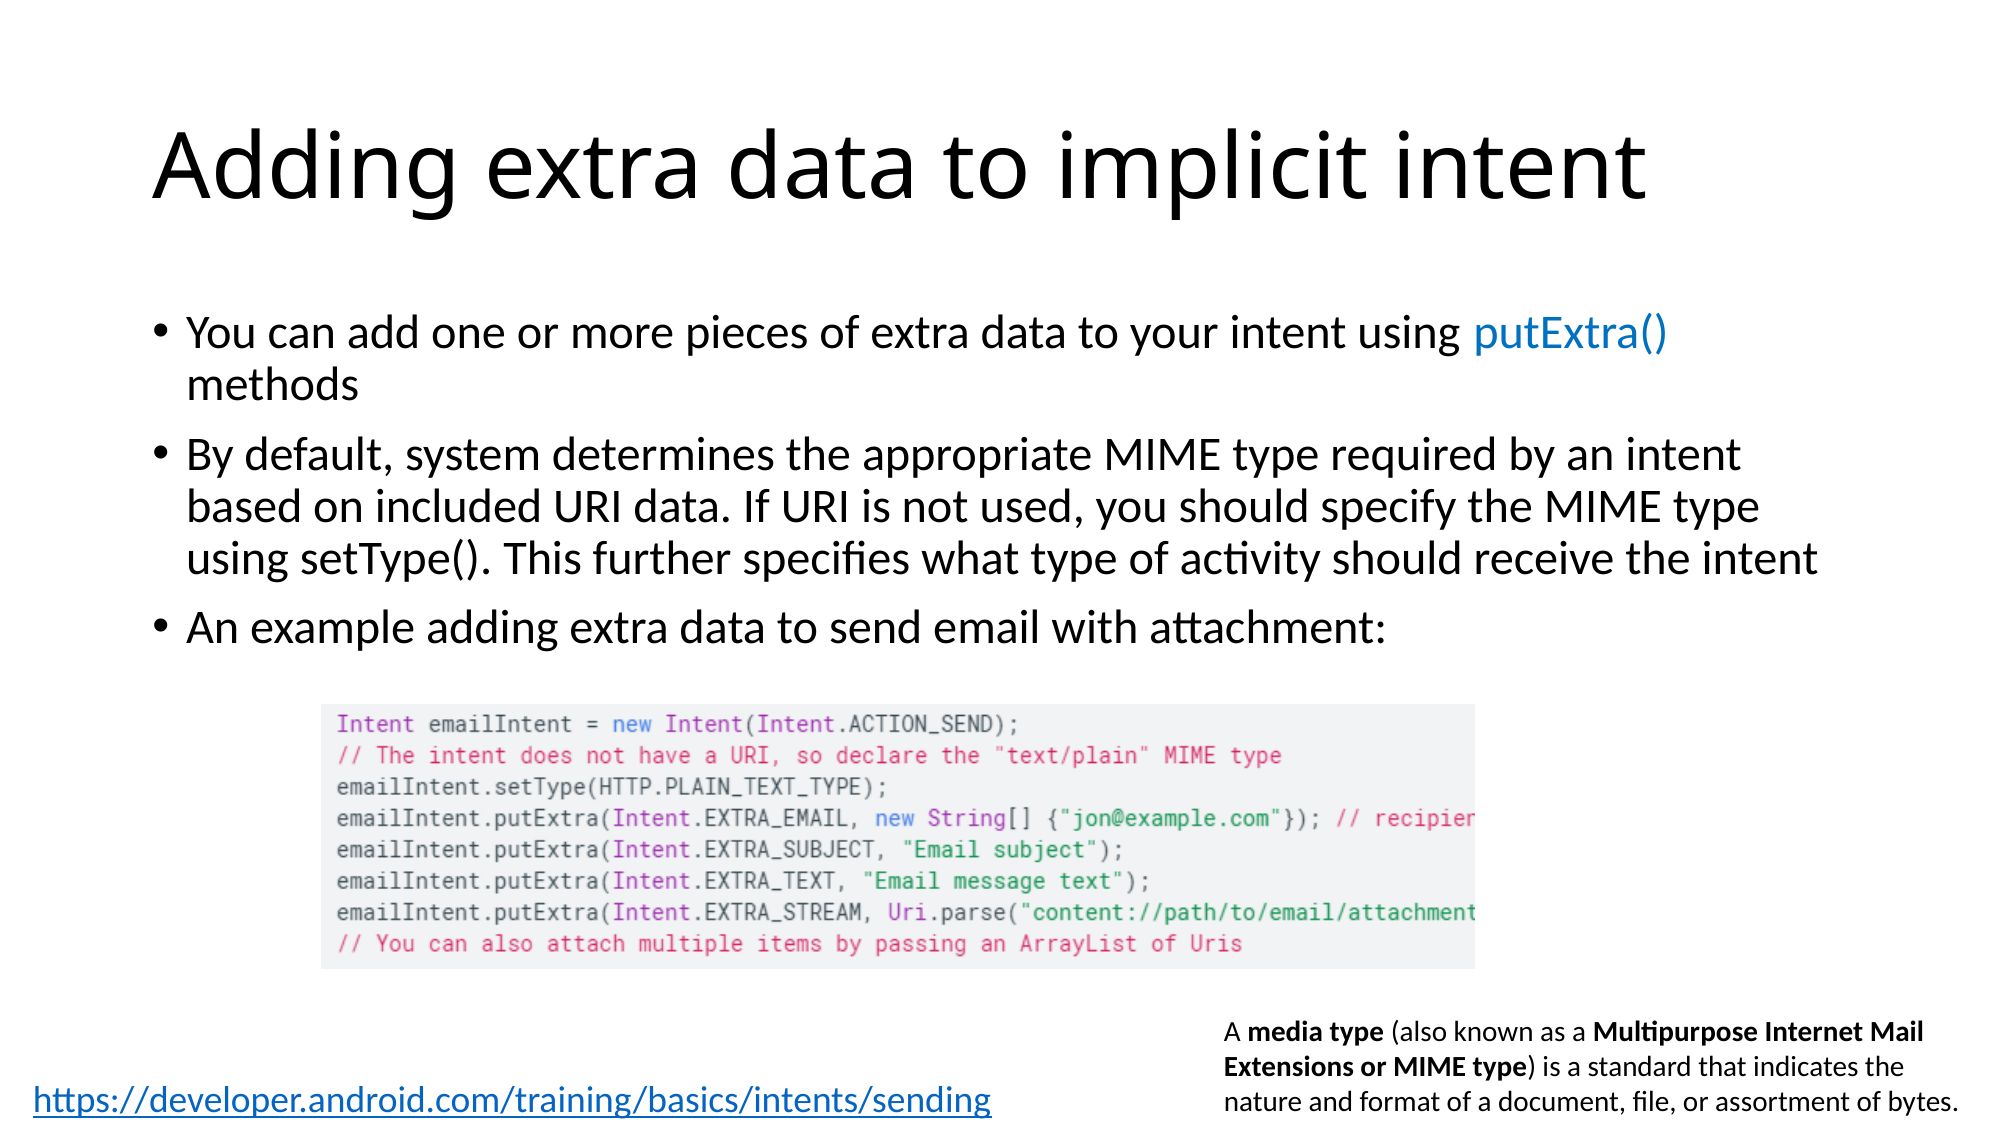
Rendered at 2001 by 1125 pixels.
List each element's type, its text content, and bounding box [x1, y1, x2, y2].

list You can add one or more pieces of extra data to your intent using putExtra() methods By default, system determines the appropriate MIME type required by an intent based on included URI data. If URI is not used, you should specify the MIME type using setType(). This further specifies what type of activity should receive the intent An example adding extra data to send email with attachment: [137, 299, 1863, 705]
picture [321, 704, 1475, 969]
text_box A media type (also known as a Multipurpose Internet Mail Extensions or MIME type) is a standard that indicates the nature and format of a document, file, or assortment of bytes. [1209, 1004, 2000, 1125]
title Adding extra data to implicit intent [137, 59, 1863, 278]
text_box https://developer.android.com/training/basics/intents/sending [18, 1068, 1275, 1125]
